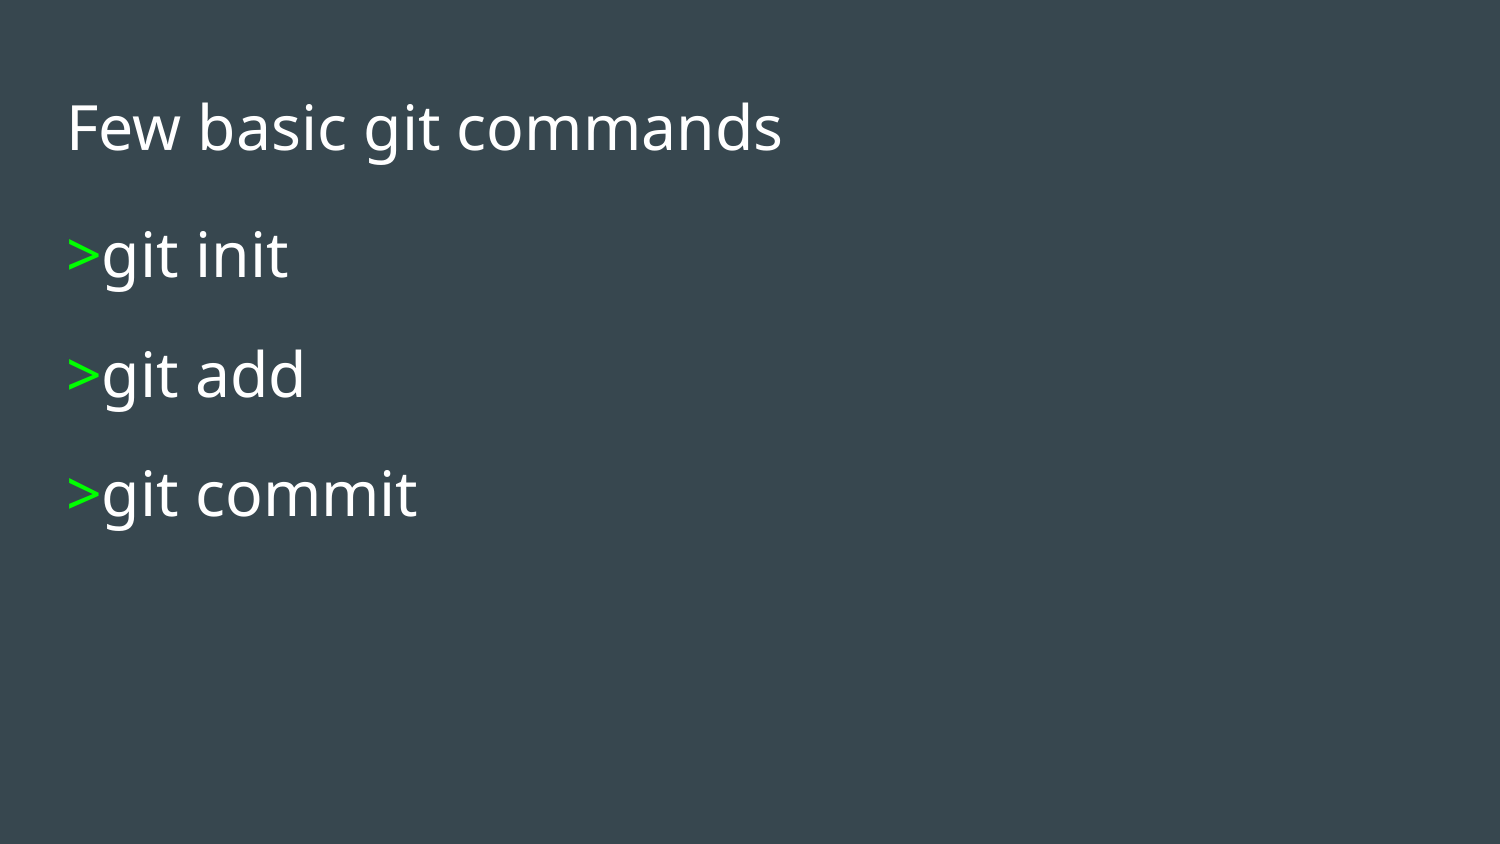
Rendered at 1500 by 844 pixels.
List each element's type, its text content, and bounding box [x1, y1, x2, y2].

title Few basic git commands [51, 72, 1449, 167]
list >git init >git add >git commit [51, 189, 1449, 750]
